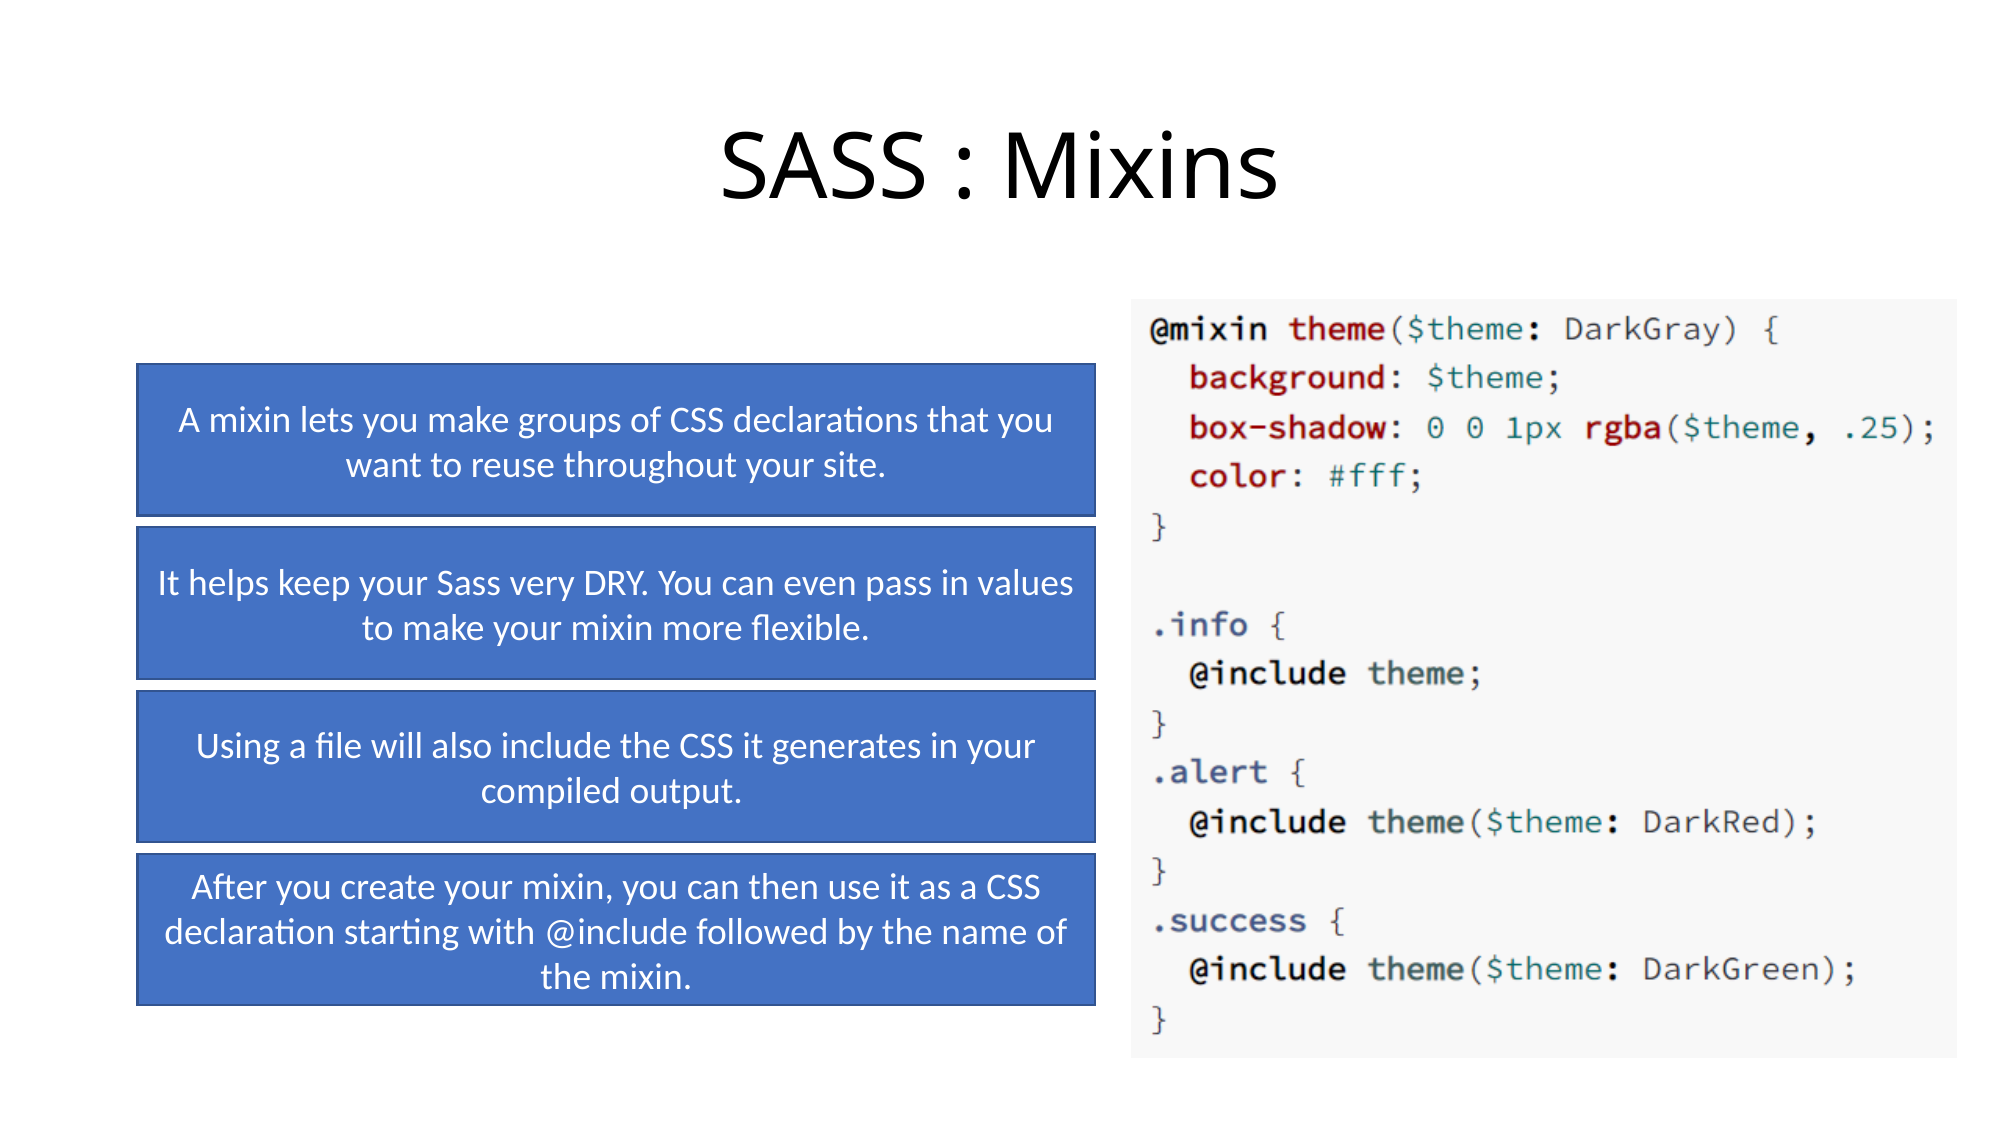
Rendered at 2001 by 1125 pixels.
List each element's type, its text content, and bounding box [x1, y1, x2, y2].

text_box It helps keep your Sass very DRY. You can even pass in values to make your mixin more flexible. [136, 526, 1096, 680]
title SASS : Mixins [137, 59, 1863, 278]
text_box Using a file will also include the CSS it generates in your compiled output. [136, 690, 1096, 843]
picture [1131, 299, 1957, 1058]
text_box After you create your mixin, you can then use it as a CSS declaration starting with @include followed by the name of the mixin. [136, 853, 1096, 1006]
text_box A mixin lets you make groups of CSS declarations that you want to reuse throughout your site. [136, 363, 1096, 517]
